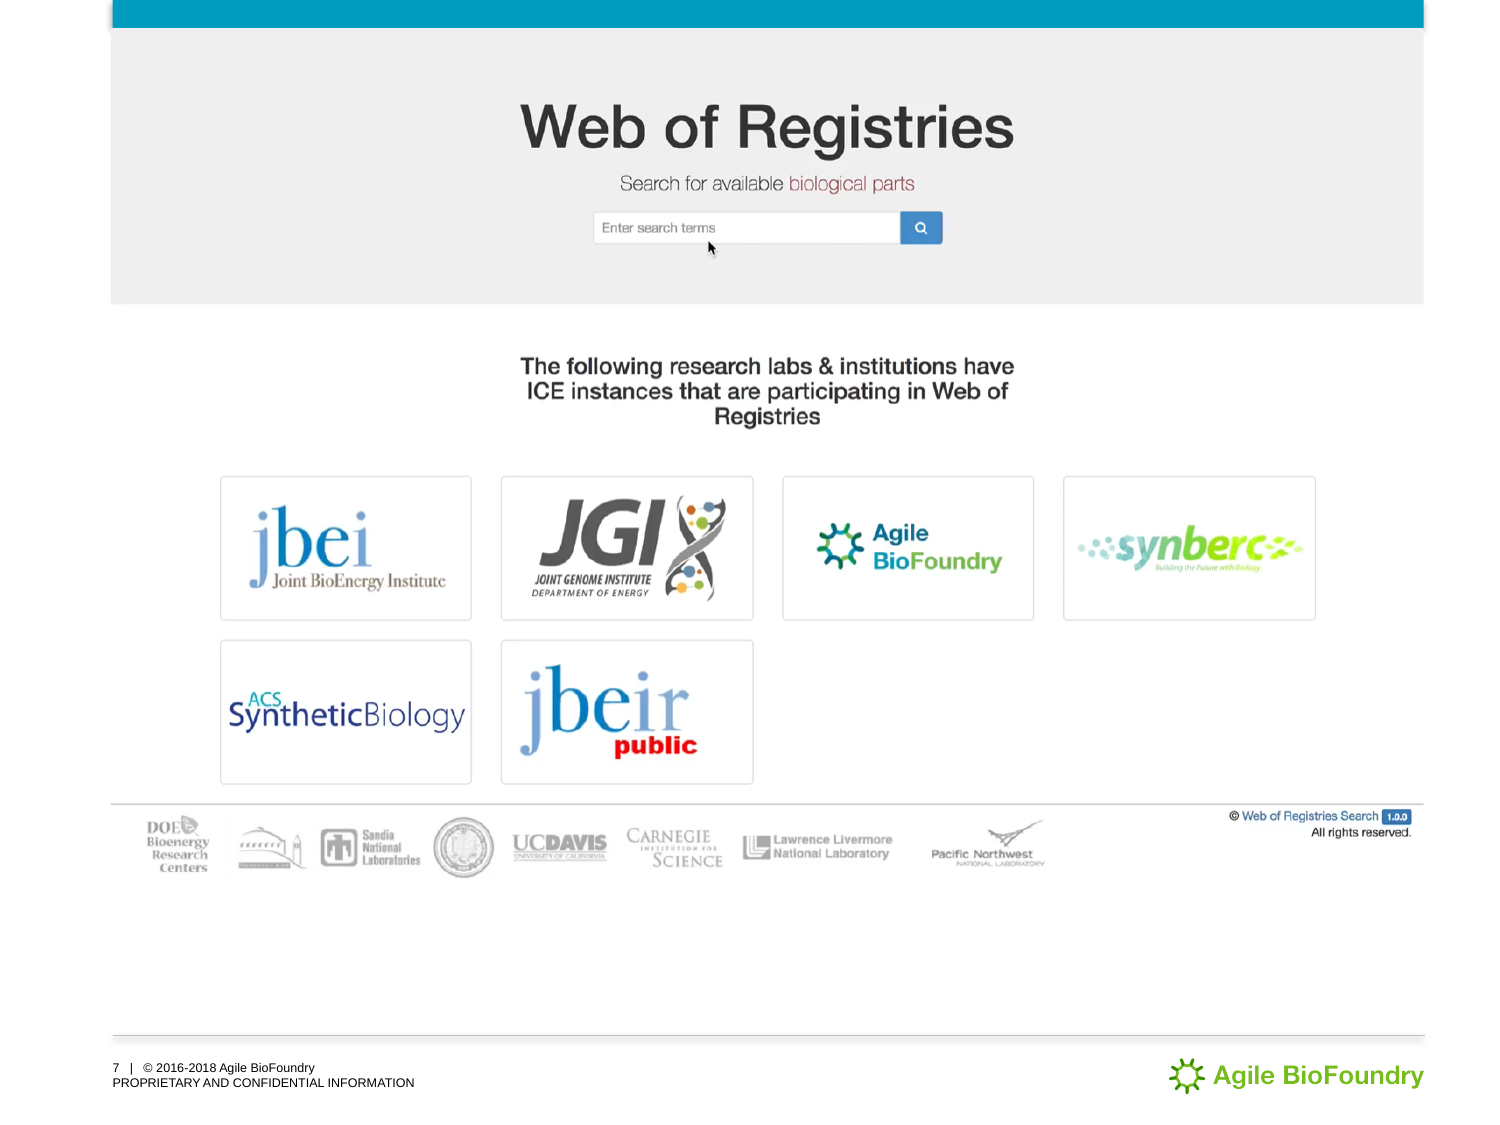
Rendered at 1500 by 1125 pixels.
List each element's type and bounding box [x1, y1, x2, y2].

picture [109, 27, 1424, 886]
picture [1156, 1043, 1440, 1108]
